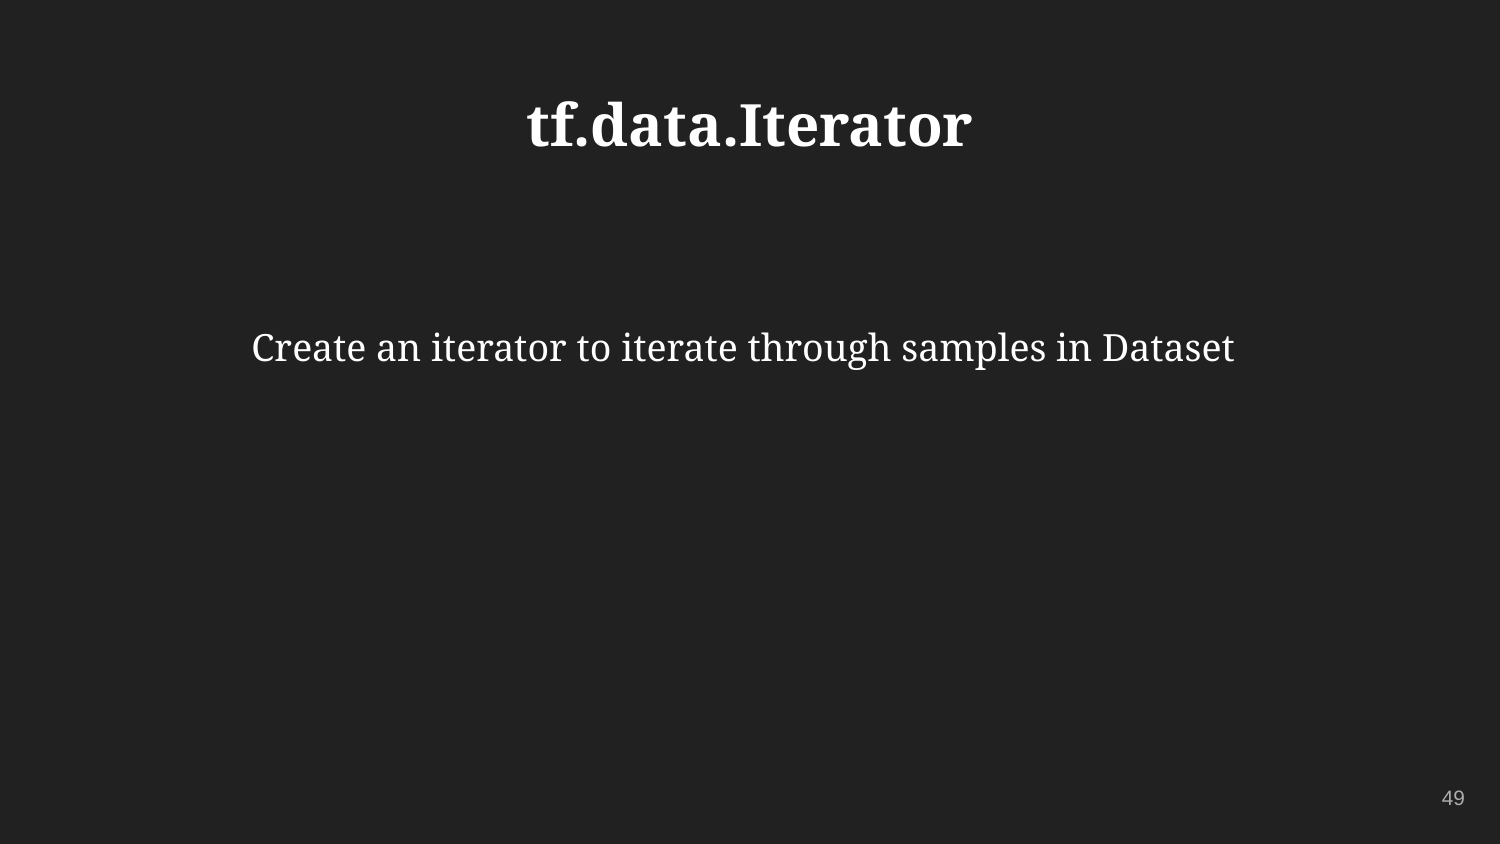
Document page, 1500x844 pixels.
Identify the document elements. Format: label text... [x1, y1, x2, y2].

slide_number ‹#› [1389, 764, 1480, 830]
list Create an iterator to iterate through samples in Dataset [44, 301, 1443, 647]
title tf.data.Iterator [51, 72, 1449, 167]
